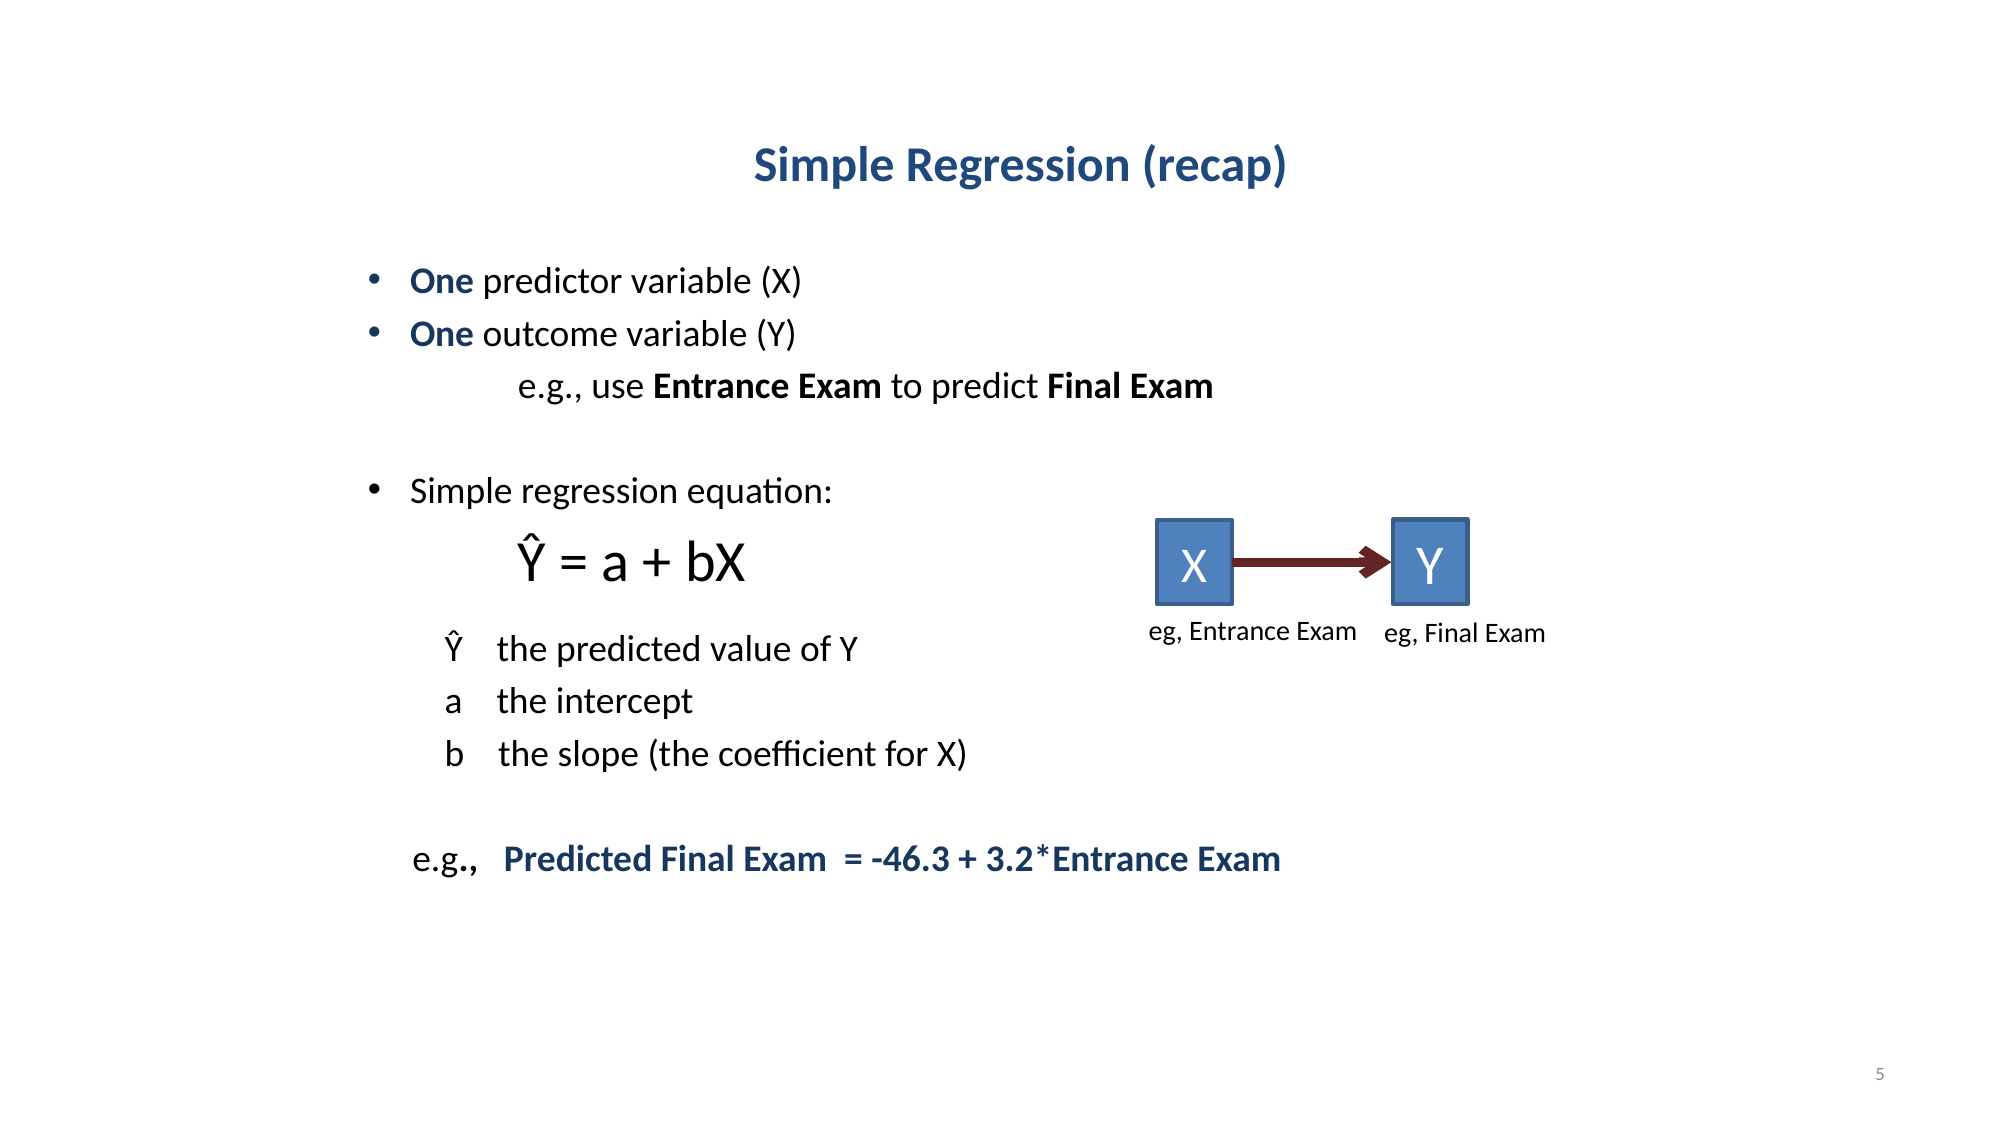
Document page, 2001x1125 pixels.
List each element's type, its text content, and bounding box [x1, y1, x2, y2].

title Simple Regression (recap) [514, 109, 1528, 213]
slide_number 5 [1433, 1042, 1900, 1103]
list One predictor variable (X) One outcome variable (Y) e.g., use Entrance Exam to predict Final Exam Simple regression equation: Ŷ = a + bX Ŷ the predicted value of Y a the intercept b the slope (the coefficient for X) e.g., Predicted Final Exam = -46.3 + 3.2*Entrance Exam [352, 248, 1406, 1027]
text_box Y [1391, 517, 1470, 606]
text_box eg, Entrance Exam [1133, 605, 1373, 654]
text_box X [1155, 518, 1234, 605]
text_box eg, Final Exam [1369, 606, 1562, 656]
